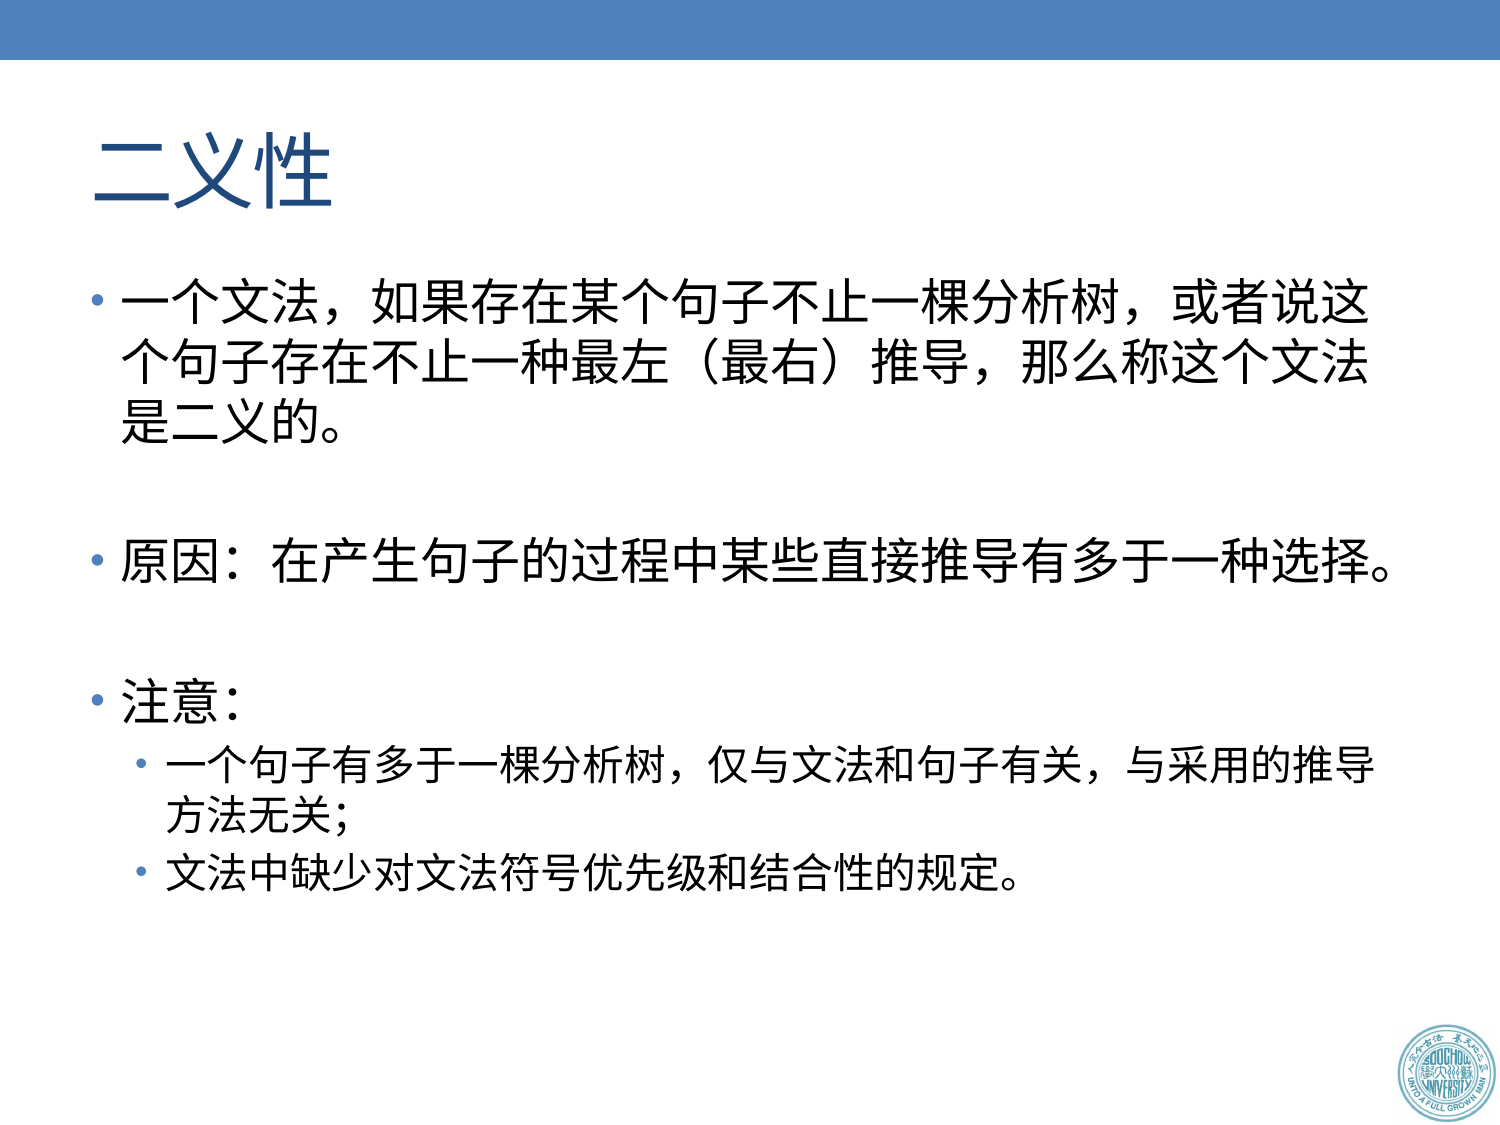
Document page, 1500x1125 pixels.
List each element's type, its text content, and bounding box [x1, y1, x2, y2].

list 一个文法，如果存在某个句子不止一棵分析树，或者说这个句子存在不止一种最左（最右）推导，那么称这个文法是二义的。 原因：在产生句子的过程中某些直接推导有多于一种选择。 注意： 一个句子有多于一棵分析树，仅与文法和句子有关，与采用的推导方法无关； 文法中缺少对文法符号优先级和结合性的规定。 [75, 262, 1425, 1063]
title 二义性 [75, 87, 1425, 250]
